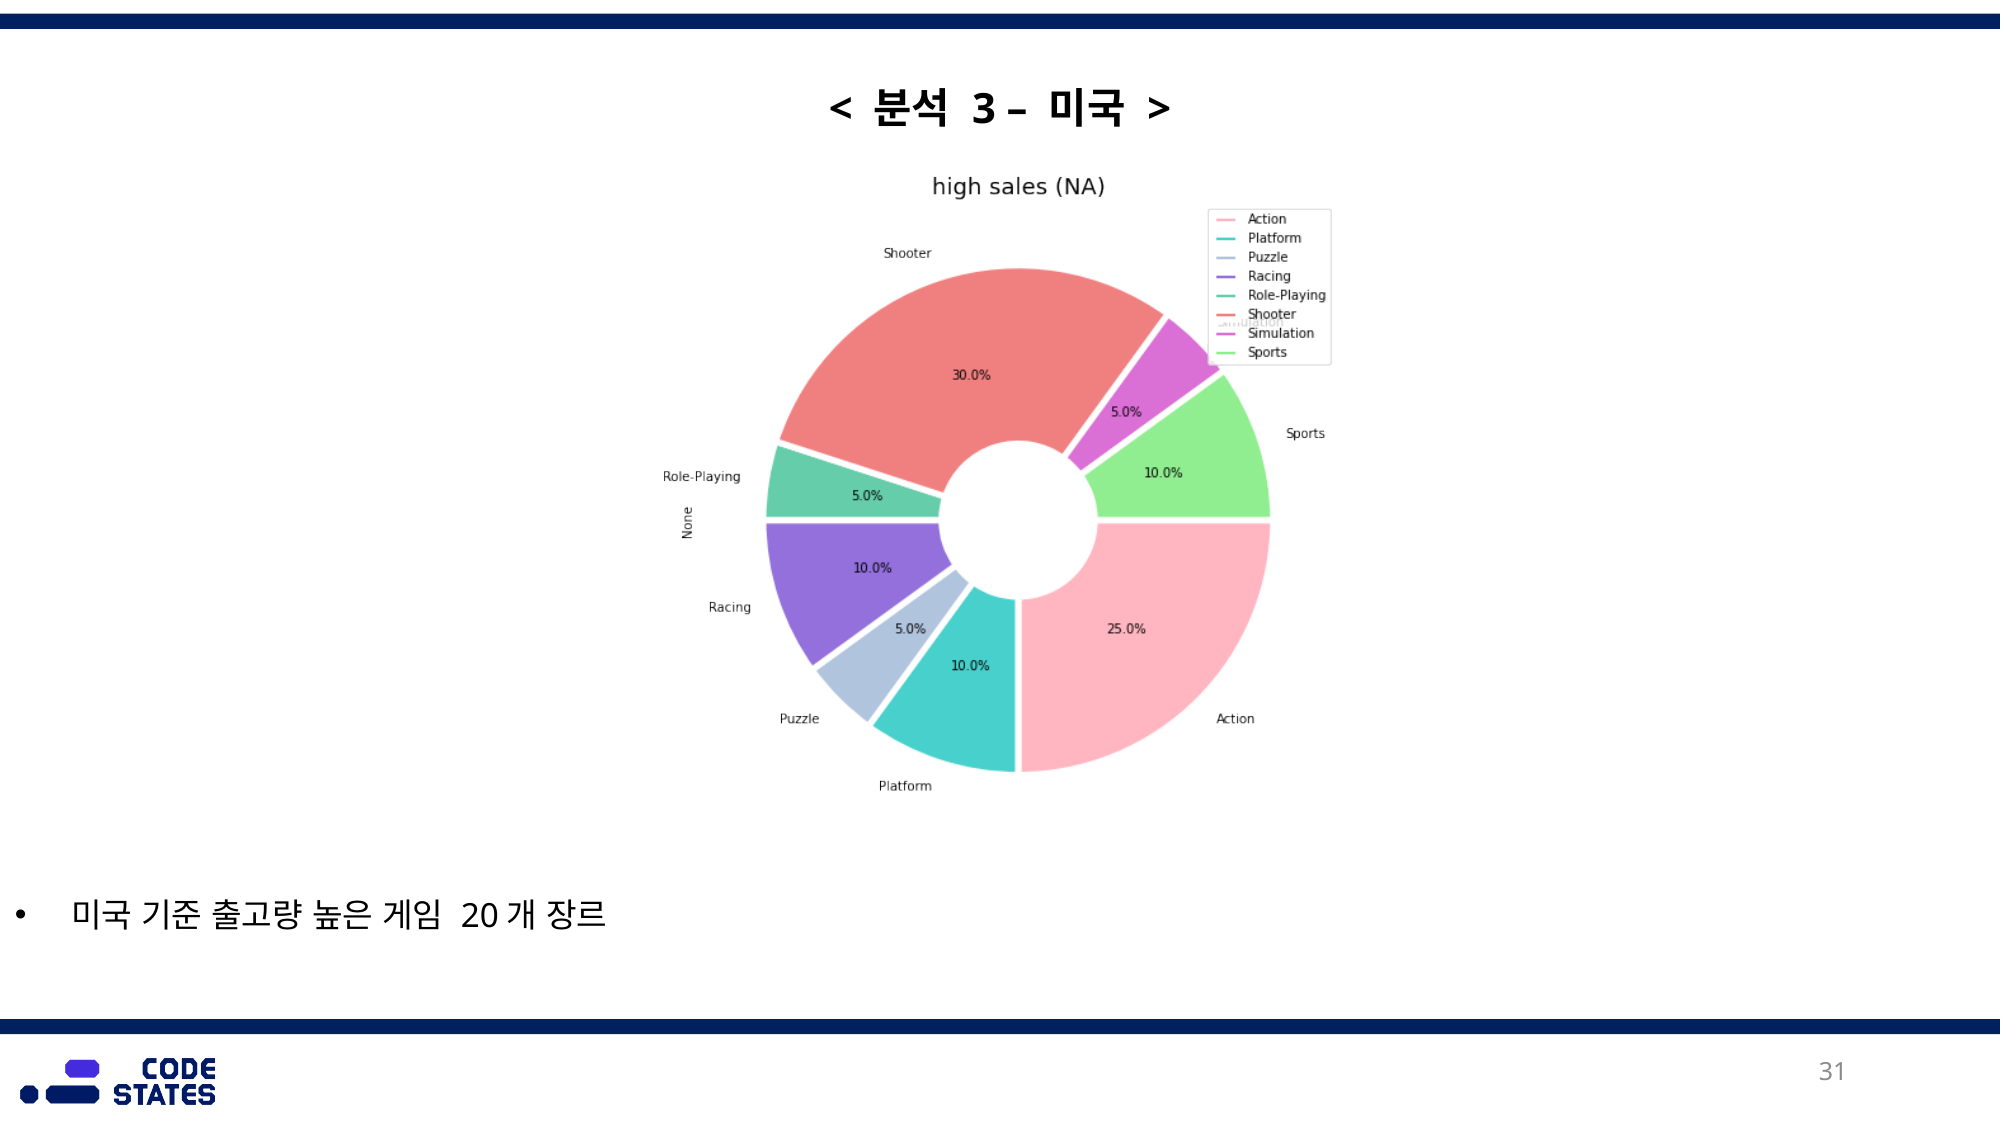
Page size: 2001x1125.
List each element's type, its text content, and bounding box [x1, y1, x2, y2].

text_box < 분석 3 – 미국 > [0, 49, 2000, 140]
text_box 미국 기준 출고량 높은 게임 20개 장르 [0, 797, 2000, 1017]
text_box [0, 1018, 2000, 1035]
picture [654, 168, 1346, 849]
slide_number 31 [1412, 1042, 1863, 1103]
text_box [0, 13, 2000, 30]
picture [20, 1058, 215, 1105]
